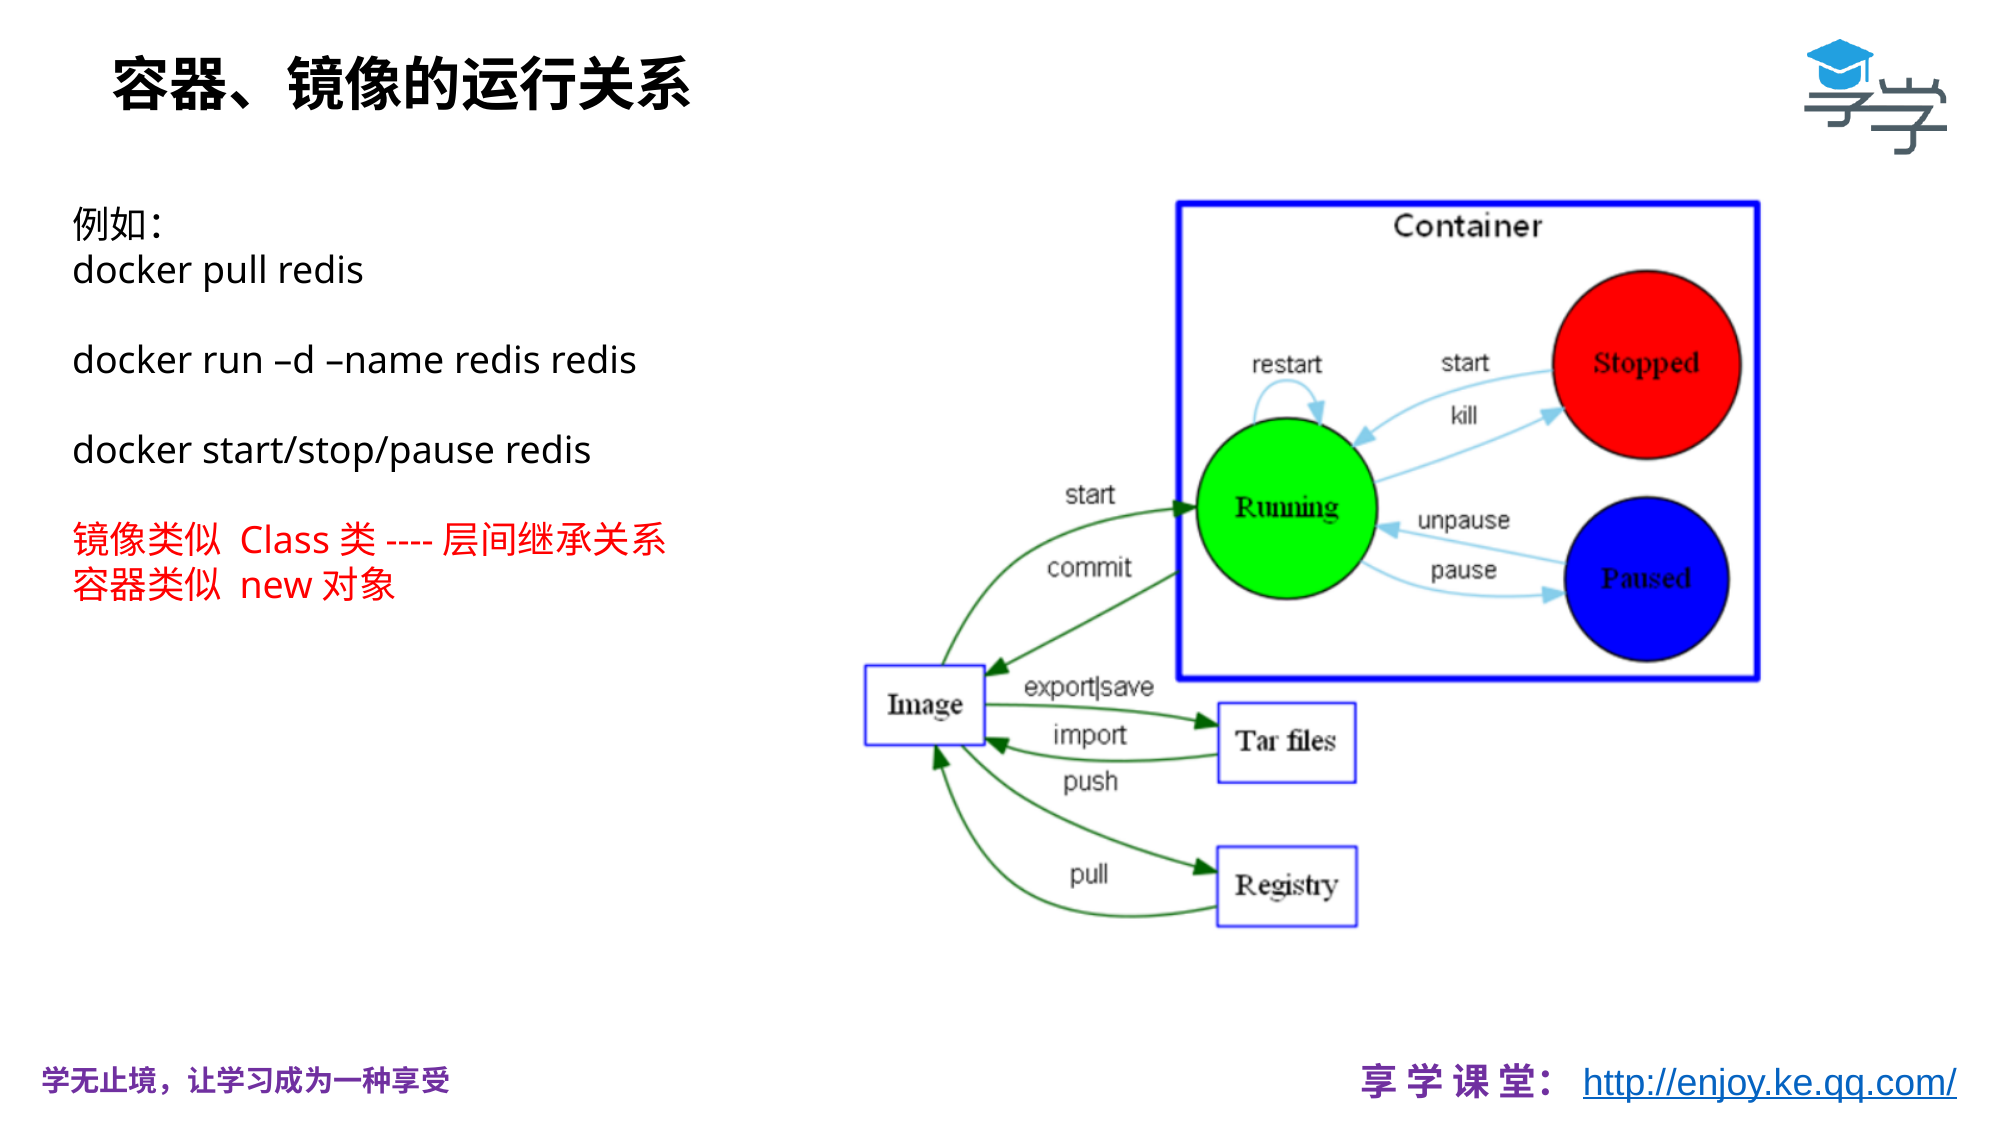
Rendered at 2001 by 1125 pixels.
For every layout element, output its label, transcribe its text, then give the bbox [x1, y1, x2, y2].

text_box 例如： docker pull redis docker run –d –name redis redis docker start/stop/pause redis 镜像类似 Class类----层间继承关系 容器类似 new对象 [57, 193, 698, 614]
picture [860, 156, 1786, 955]
picture [1799, 20, 1952, 173]
text_box 容器、镜像的运行关系 [96, 39, 710, 125]
